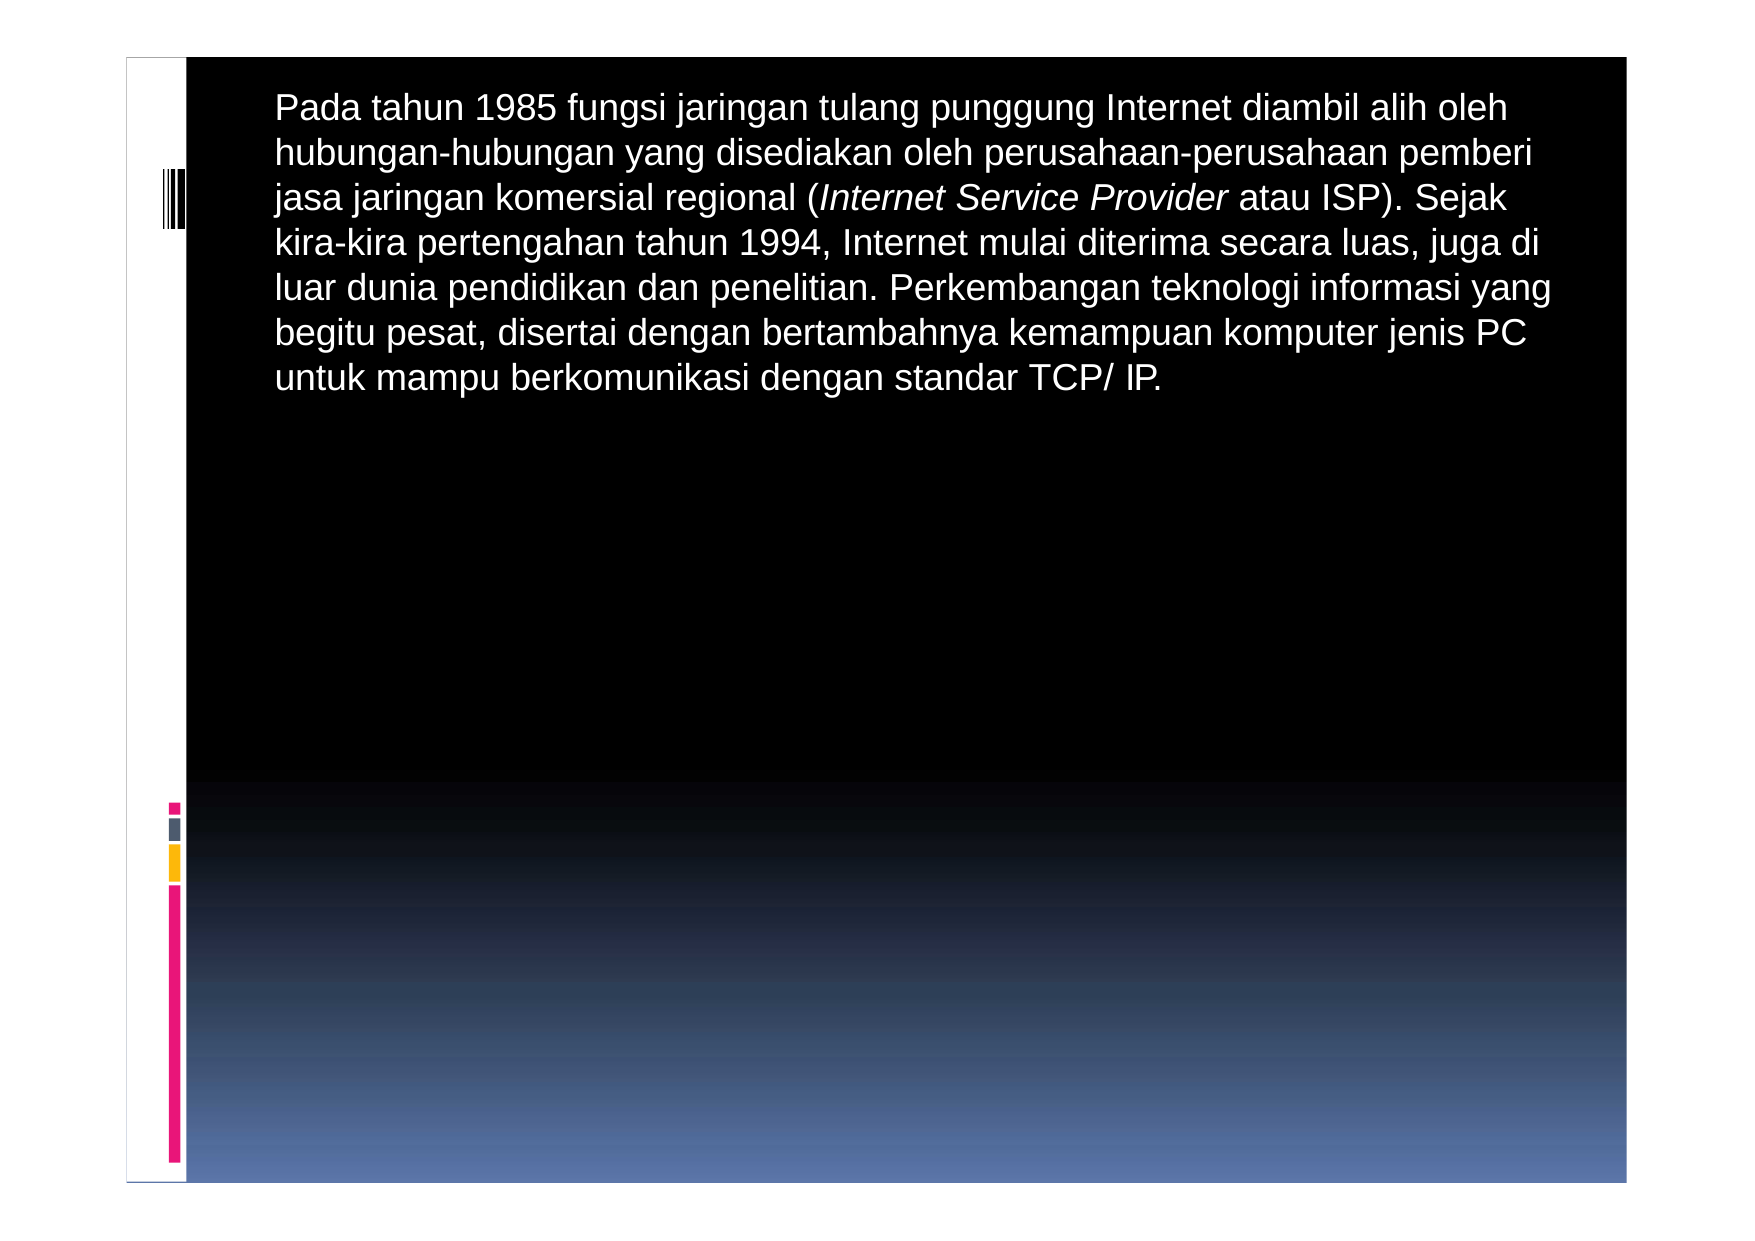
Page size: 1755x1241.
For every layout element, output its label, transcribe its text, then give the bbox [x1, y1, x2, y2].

text_box Pada tahun 1985 fungsi jaringan tulang punggung Internet diambil alih oleh hubungan-hubungan yang disediakan oleh perusahaan-perusahaan pemberi jasa jaringan komersial regional (Internet Service Provider atau ISP). Sejak kira-kira pertengahan tahun 1994, Internet mulai diterima secara luas, juga di luar dunia pendidikan dan penelitian. Perkembangan teknologi informasi yang begitu pesat, disertai dengan bertambahnya kemampuan komputer jenis PC untuk mampu berkomunikasi dengan standar TCP/ IP. [272, 80, 1566, 398]
picture [126, 57, 1627, 1183]
